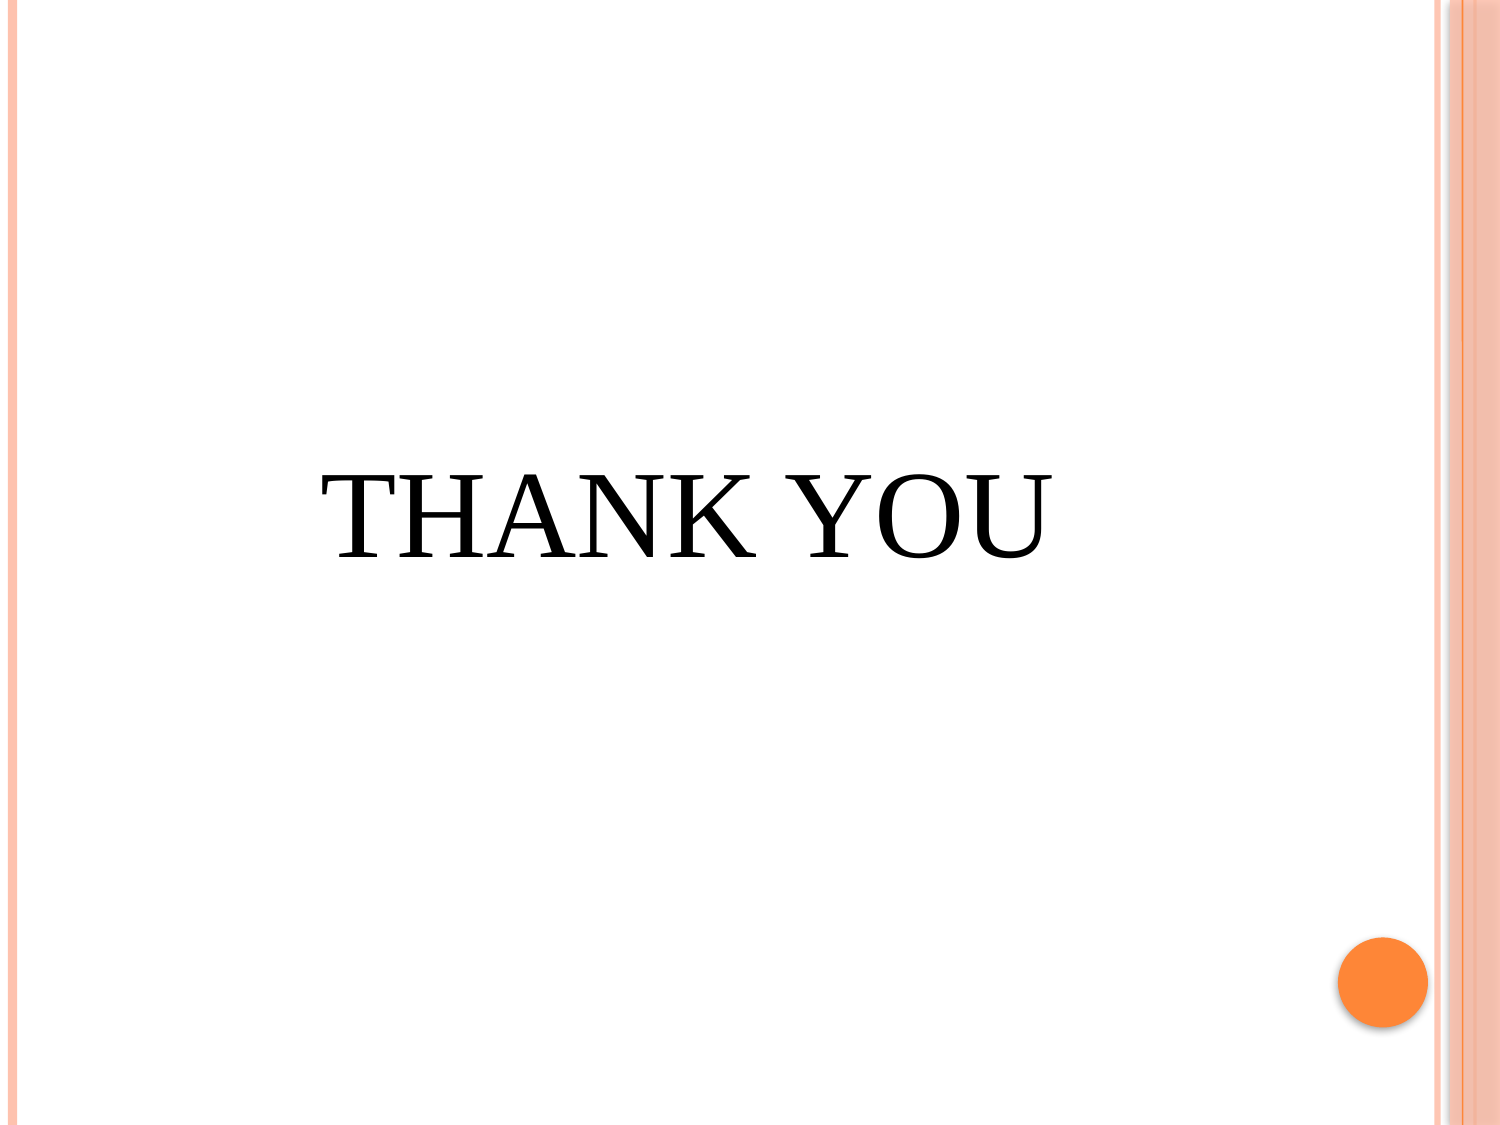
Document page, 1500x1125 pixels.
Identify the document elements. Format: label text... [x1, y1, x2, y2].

list THANK YOU [75, 262, 1300, 1062]
